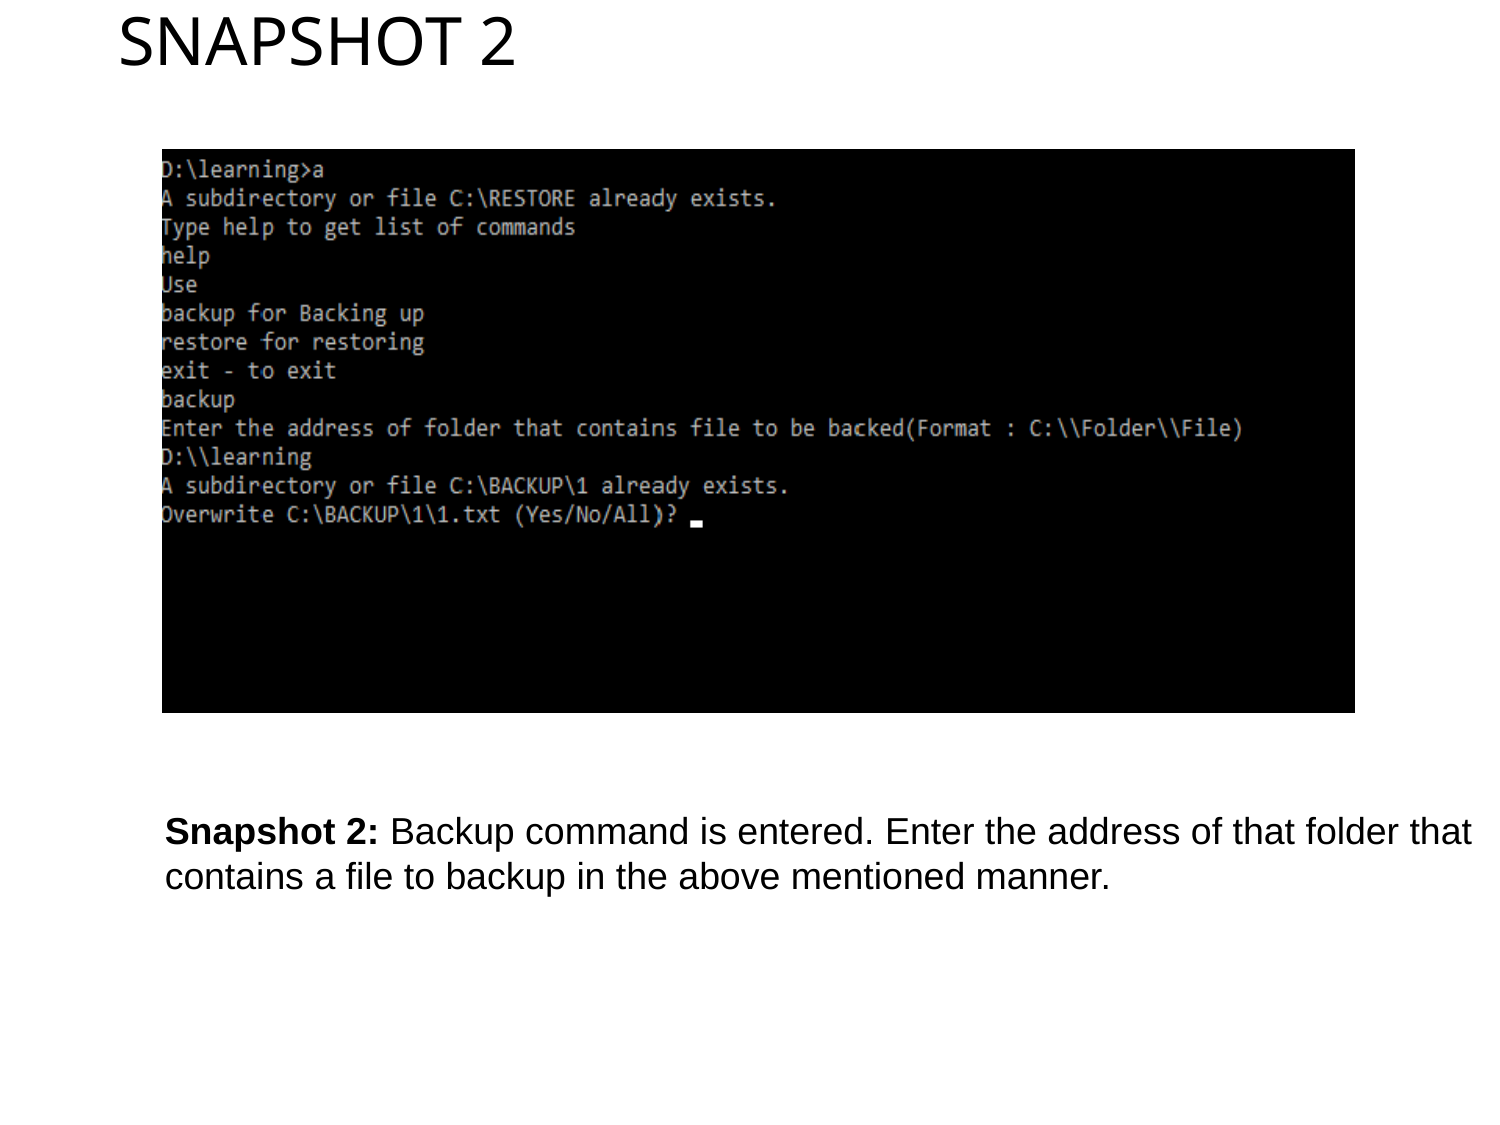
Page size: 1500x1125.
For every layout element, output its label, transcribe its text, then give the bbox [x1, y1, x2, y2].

text_box Snapshot 2: Backup command is entered. Enter the address of that folder that contains a file to backup in the above mentioned manner. [149, 799, 1500, 950]
title SNAPSHOT 2 [103, 0, 1397, 88]
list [162, 149, 1355, 713]
